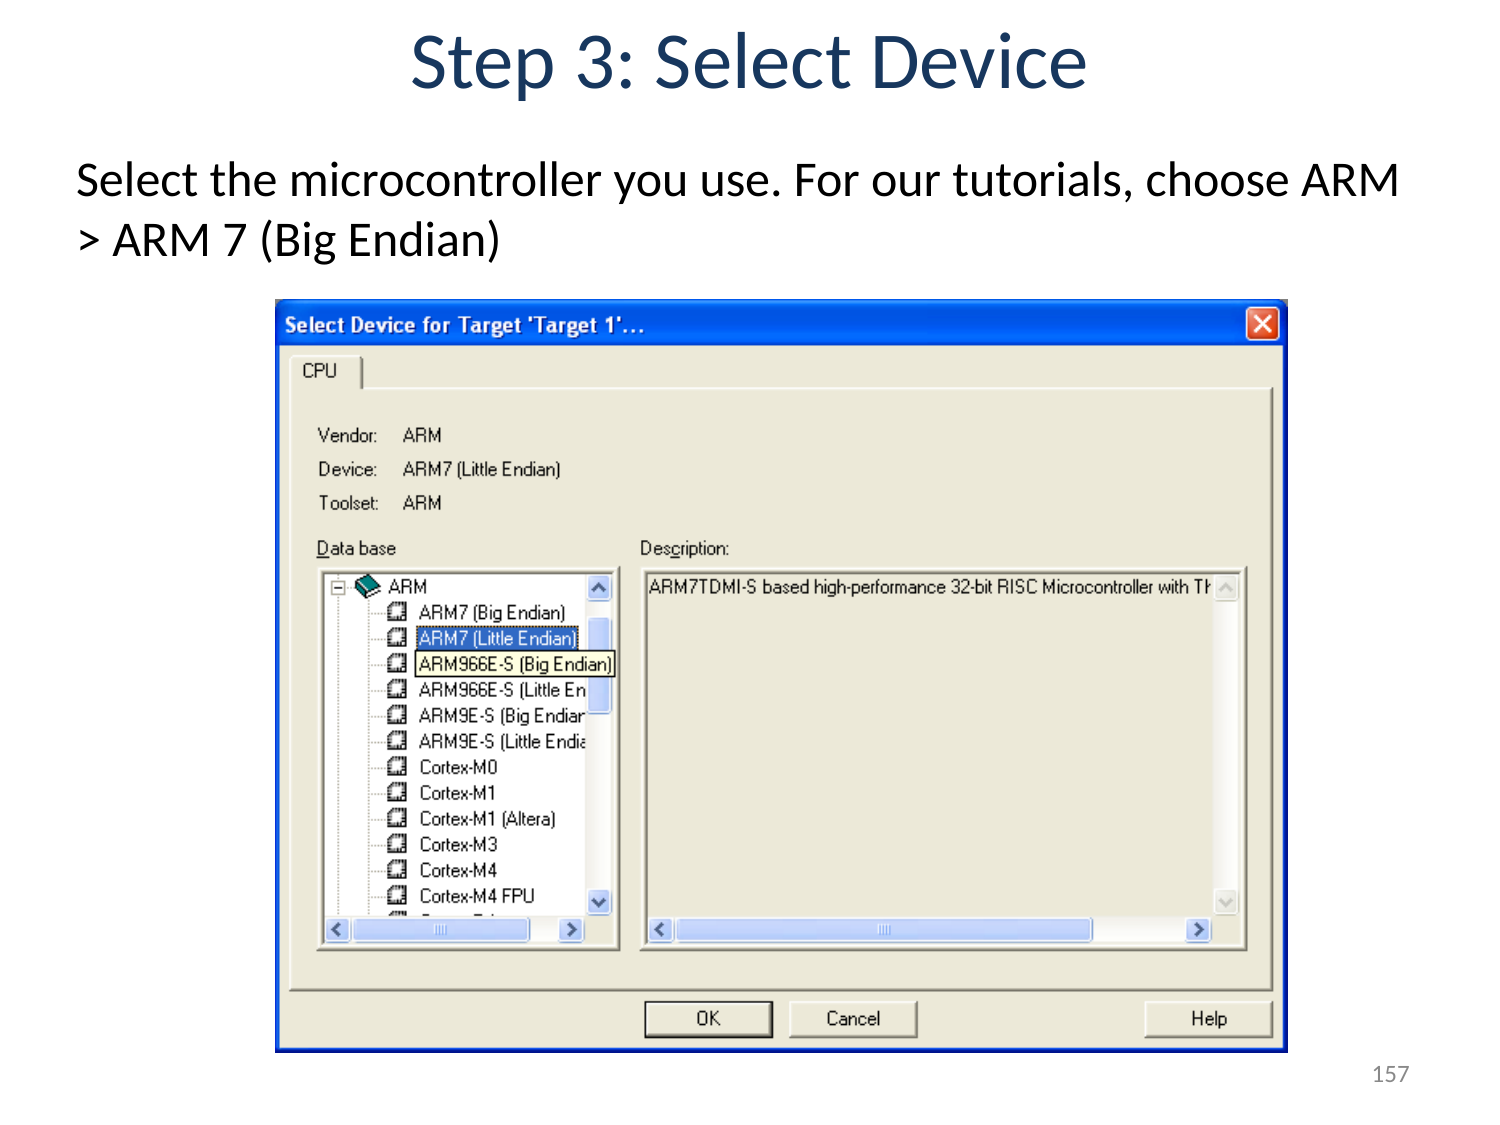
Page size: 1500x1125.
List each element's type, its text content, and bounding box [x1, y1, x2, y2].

text_box Select the microcontroller you use. For our tutorials, choose ARM > ARM 7 (Big Endian) [61, 138, 1452, 274]
picture [274, 299, 1288, 1053]
title Step 3: Select Device [75, 0, 1425, 113]
slide_number 157 [1074, 1042, 1425, 1103]
